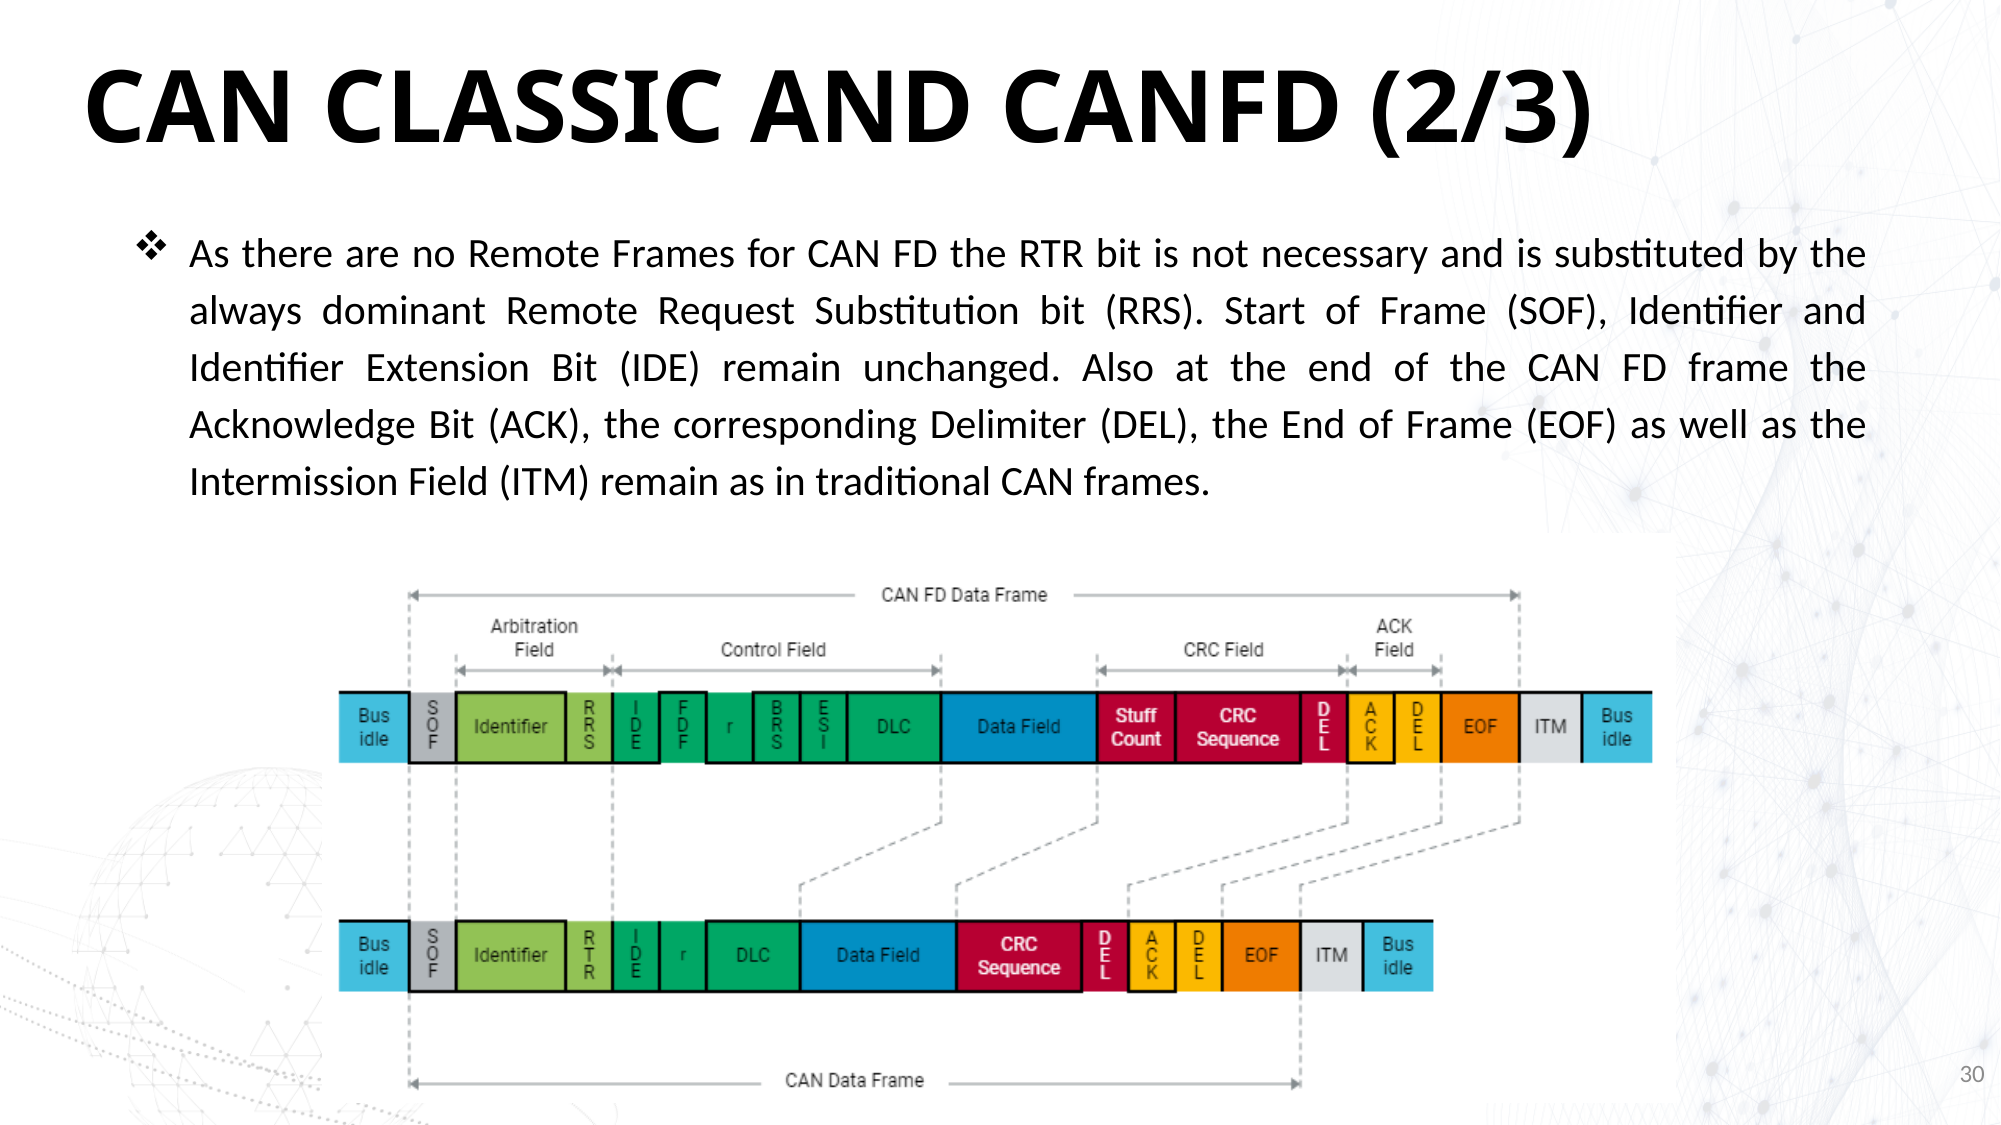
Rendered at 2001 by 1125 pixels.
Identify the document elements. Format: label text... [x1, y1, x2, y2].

list As there are no Remote Frames for CAN FD the RTR bit is not necessary and is substituted by the always dominant Remote Request Substitution bit (RRS). Start of Frame (SOF), Identifier and Identifier Extension Bit (IDE) remain unchanged. Also at the end of the CAN FD frame the Acknowledge Bit (ACK), the corresponding Delimiter (DEL), the End of Frame (EOF) as well as the Intermission Field (ITM) remain as in traditional CAN frames. [71, 212, 1880, 896]
slide_number 30 [1676, 1042, 2000, 1103]
picture [0, 0, 2001, 1125]
title CAN CLASSIC AND CANFD (2/3) [71, 41, 1927, 180]
